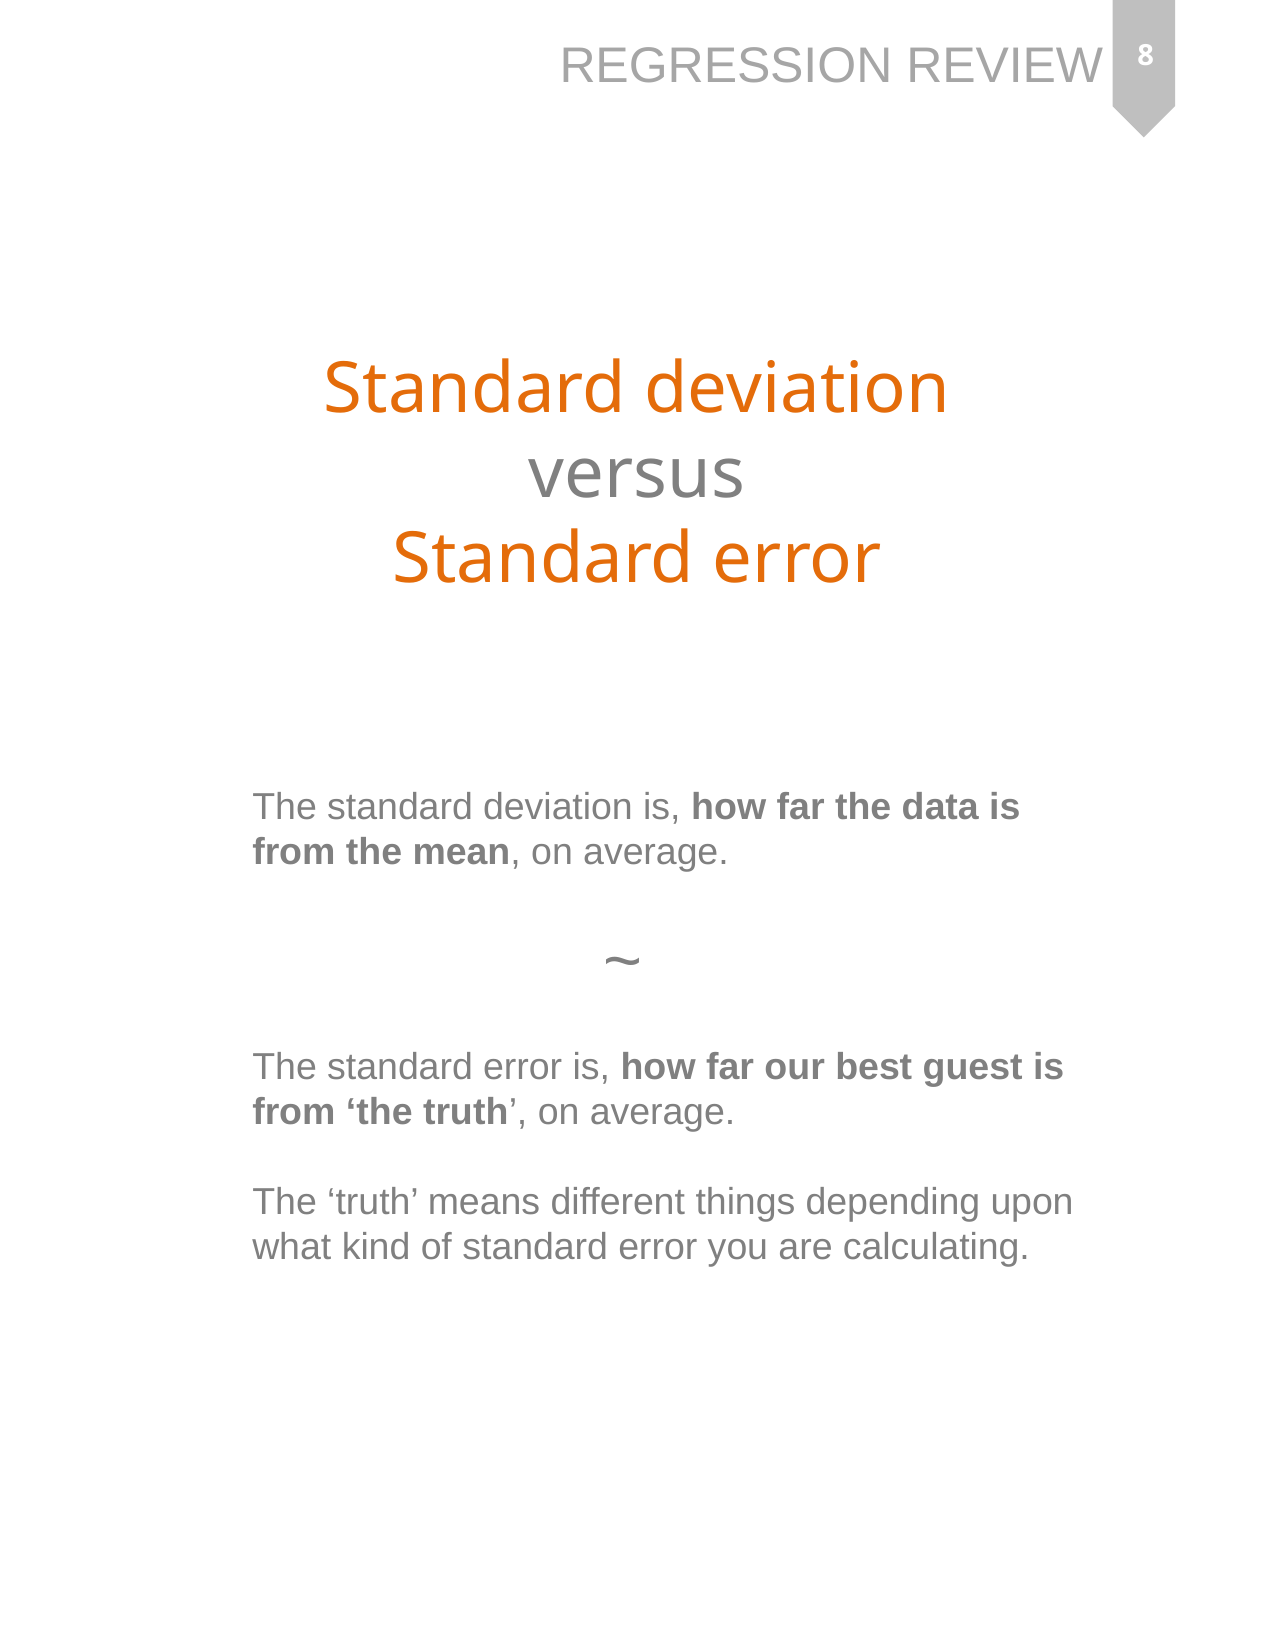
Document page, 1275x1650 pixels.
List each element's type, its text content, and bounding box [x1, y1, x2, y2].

text_box The standard deviation is, how far the data is from the mean, on average. ~ The standard error is, how far our best guest is from ‘the truth’, on average. The ‘truth’ means different things depending upon what kind of standard error you are calculating. [237, 774, 1125, 1275]
text_box Regression Review [544, 24, 1119, 100]
slide_number 8 [1089, 12, 1202, 101]
text_box Standard deviation versus Standard error [95, 249, 1180, 604]
